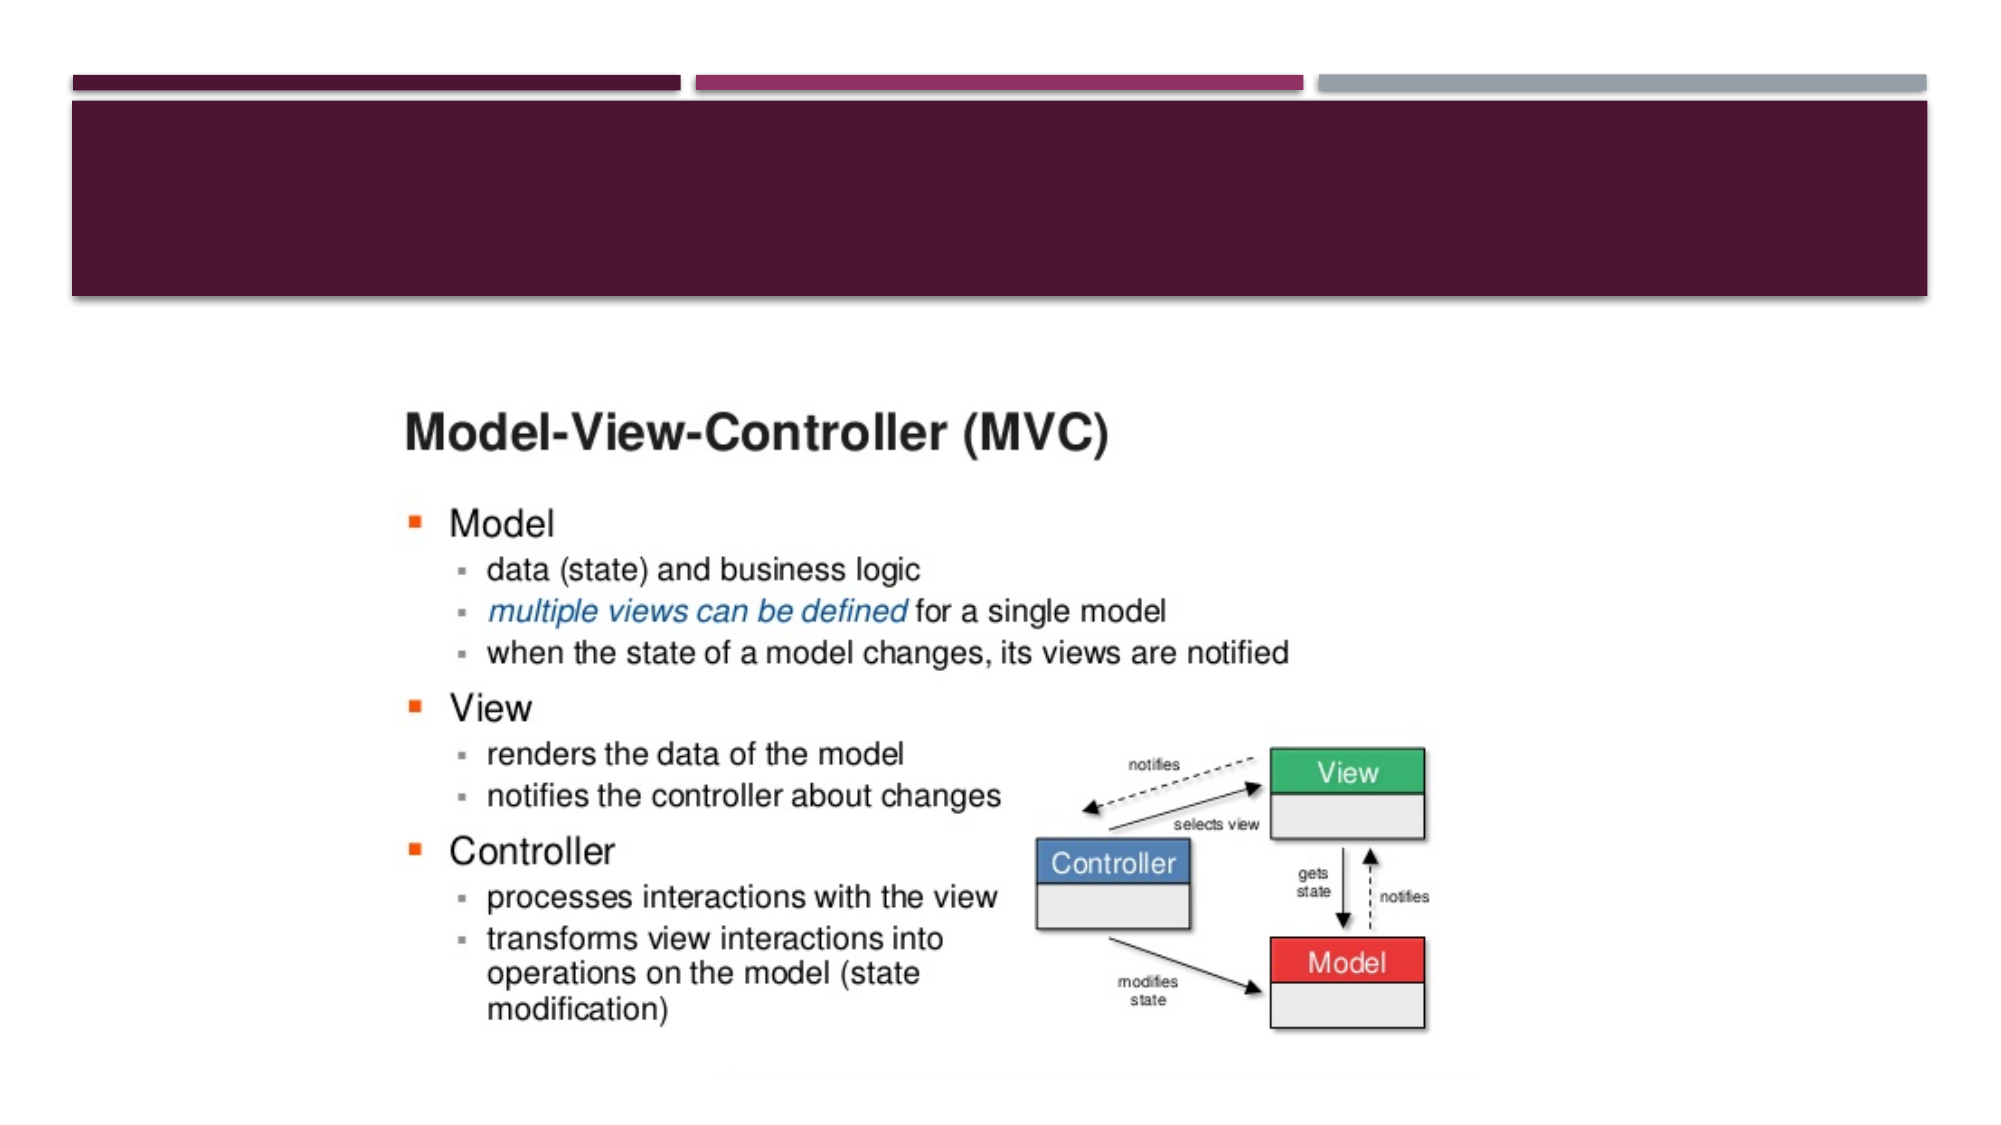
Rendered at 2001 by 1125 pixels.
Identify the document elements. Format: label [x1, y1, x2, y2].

picture [377, 395, 1481, 1078]
